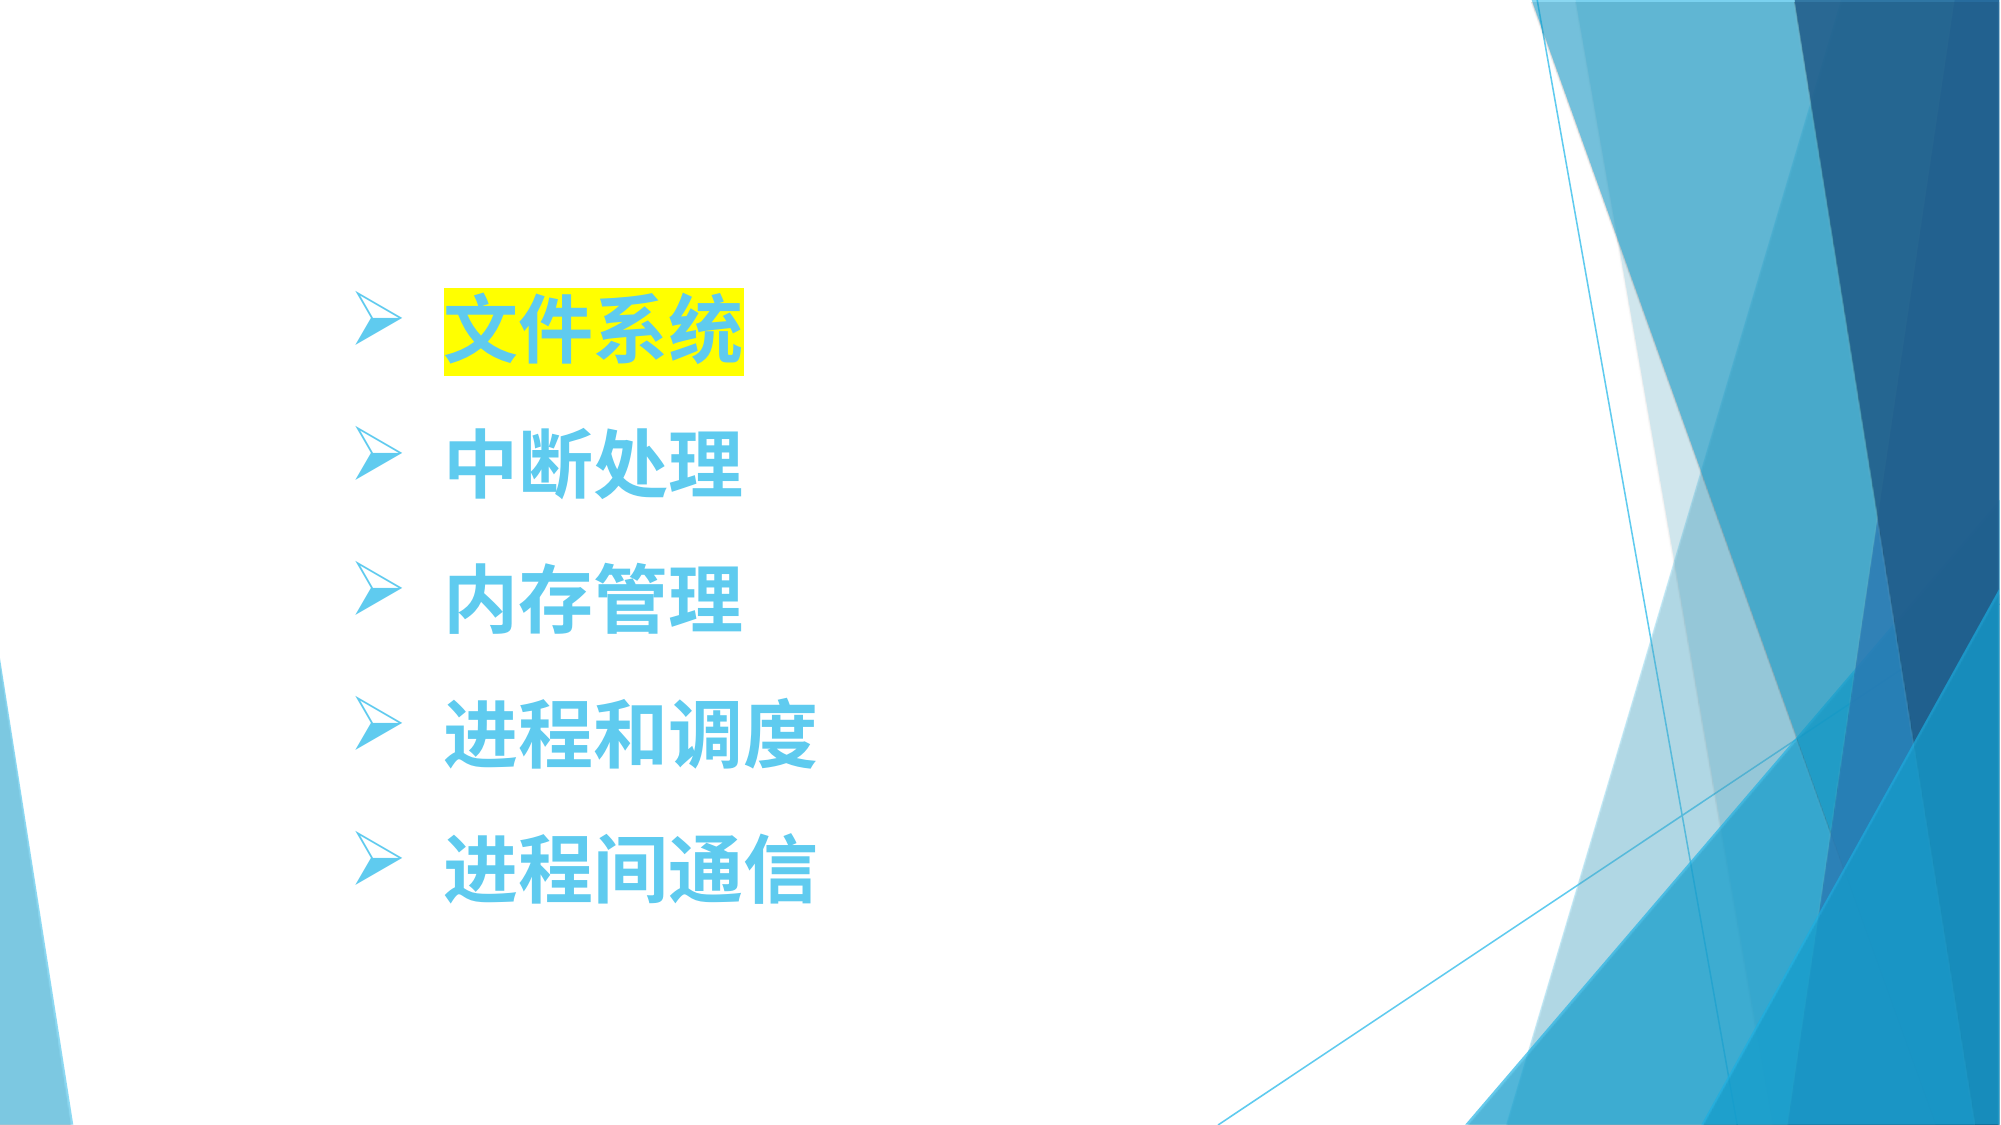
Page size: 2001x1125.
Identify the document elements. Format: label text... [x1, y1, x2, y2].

text_box 文件系统 中断处理 内存管理 进程和调度 进程间通信 [334, 230, 1236, 948]
